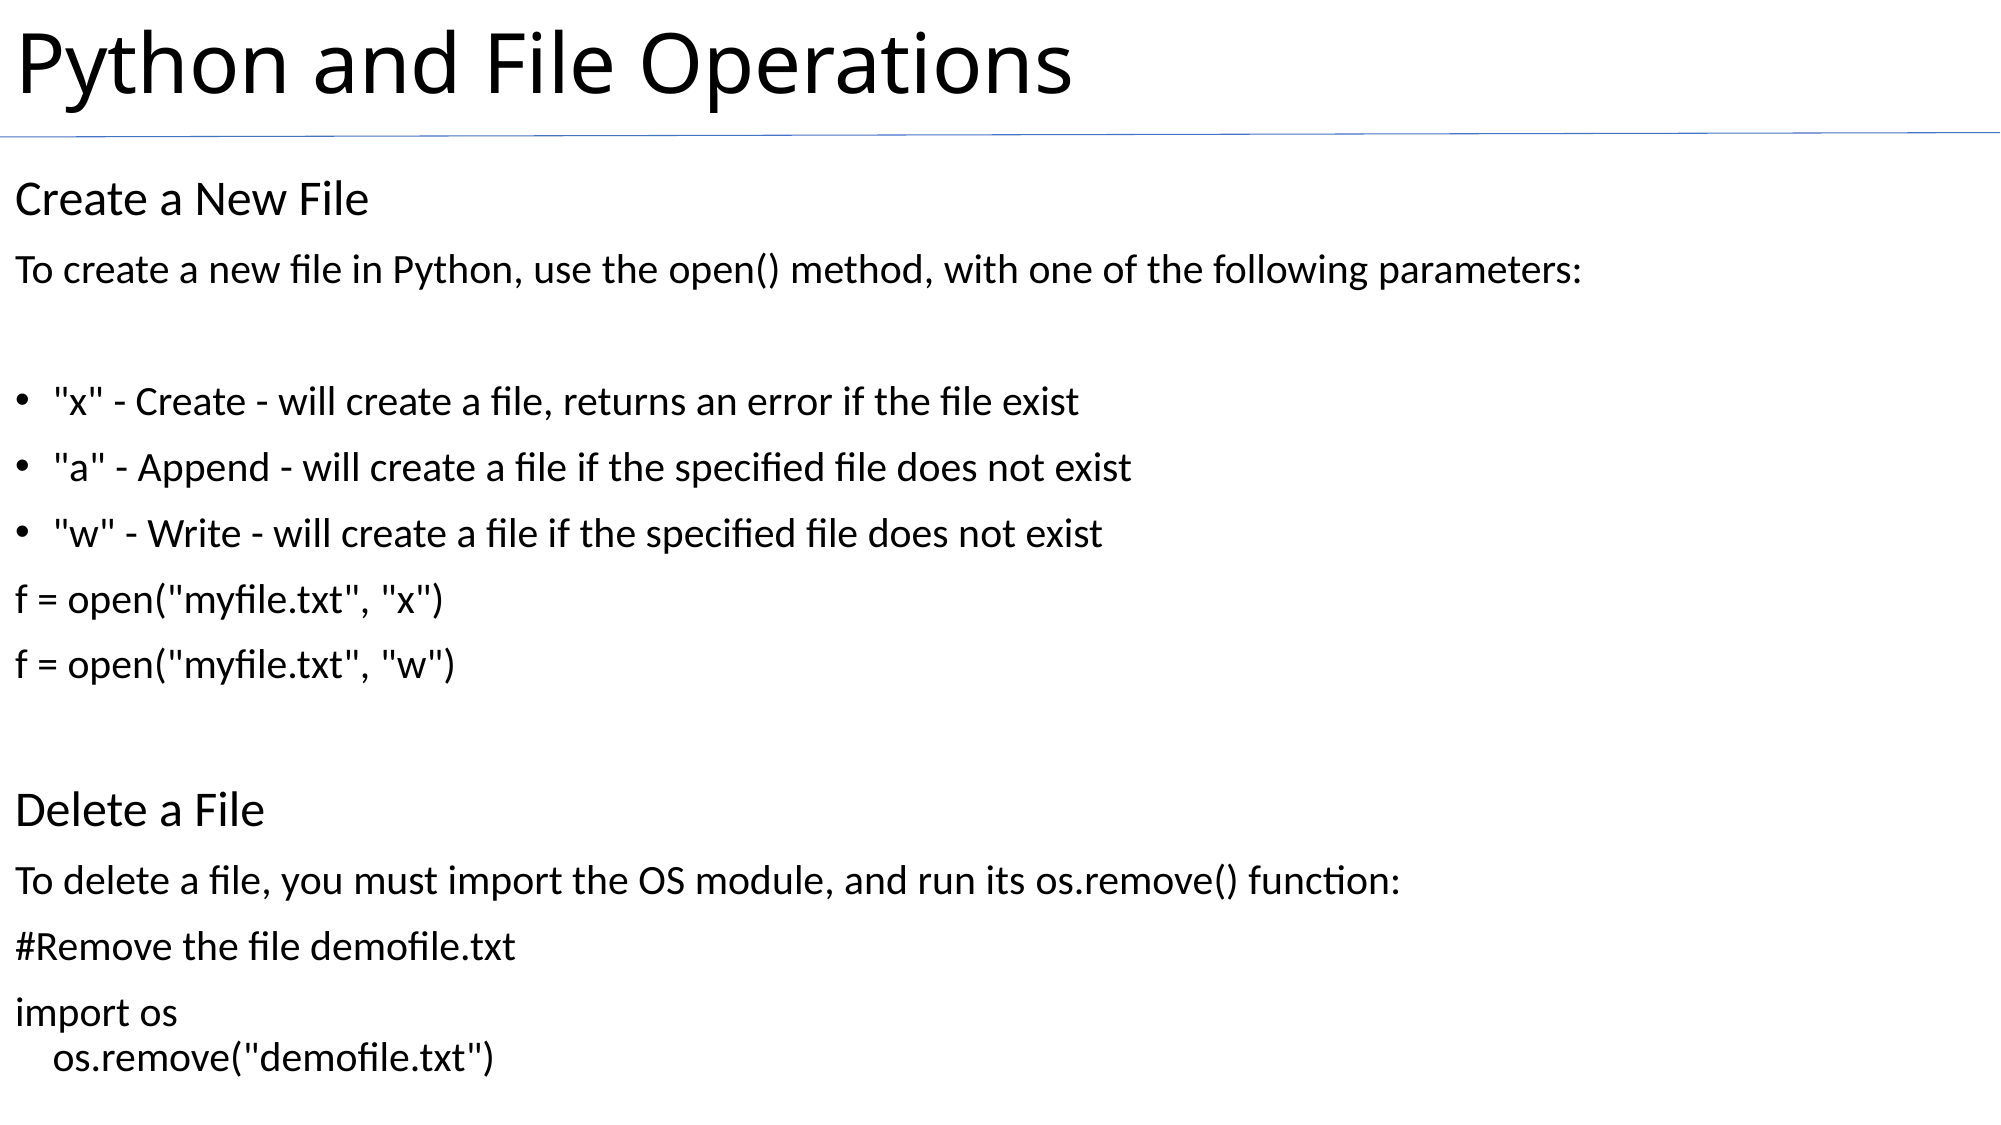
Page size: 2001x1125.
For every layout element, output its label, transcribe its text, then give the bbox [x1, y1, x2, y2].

list Create a New File To create a new file in Python, use the open() method, with one of the following parameters: "x" - Create - will create a file, returns an error if the file exist "a" - Append - will create a file if the specified file does not exist "w" - Write - will create a file if the specified file does not exist f = open("myfile.txt", "x") f = open("myfile.txt", "w") Delete a File To delete a file, you must import the OS module, and run its os.remove() function: #Remove the file demofile.txt import os os.remove("demofile.txt") [0, 165, 2000, 1125]
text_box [0, 132, 2000, 137]
title Python and File Operations [0, 0, 2000, 132]
